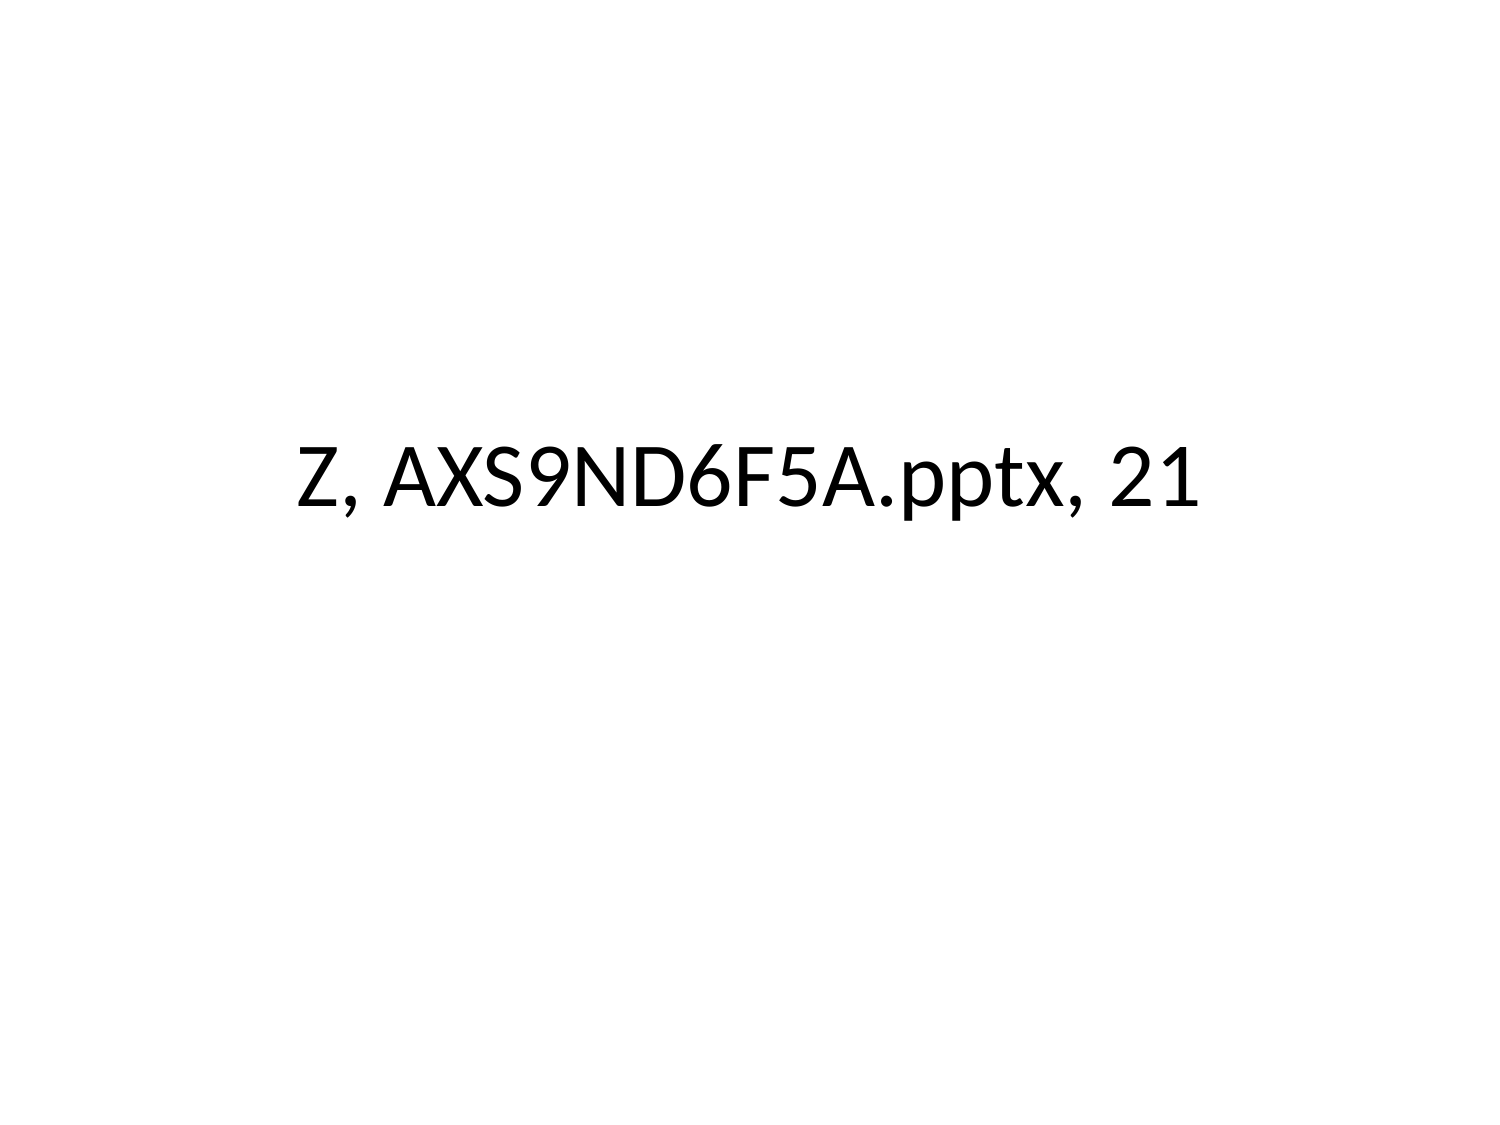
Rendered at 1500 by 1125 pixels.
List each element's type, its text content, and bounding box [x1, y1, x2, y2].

title Z, AXS9ND6F5A.pptx, 21 [112, 349, 1388, 591]
